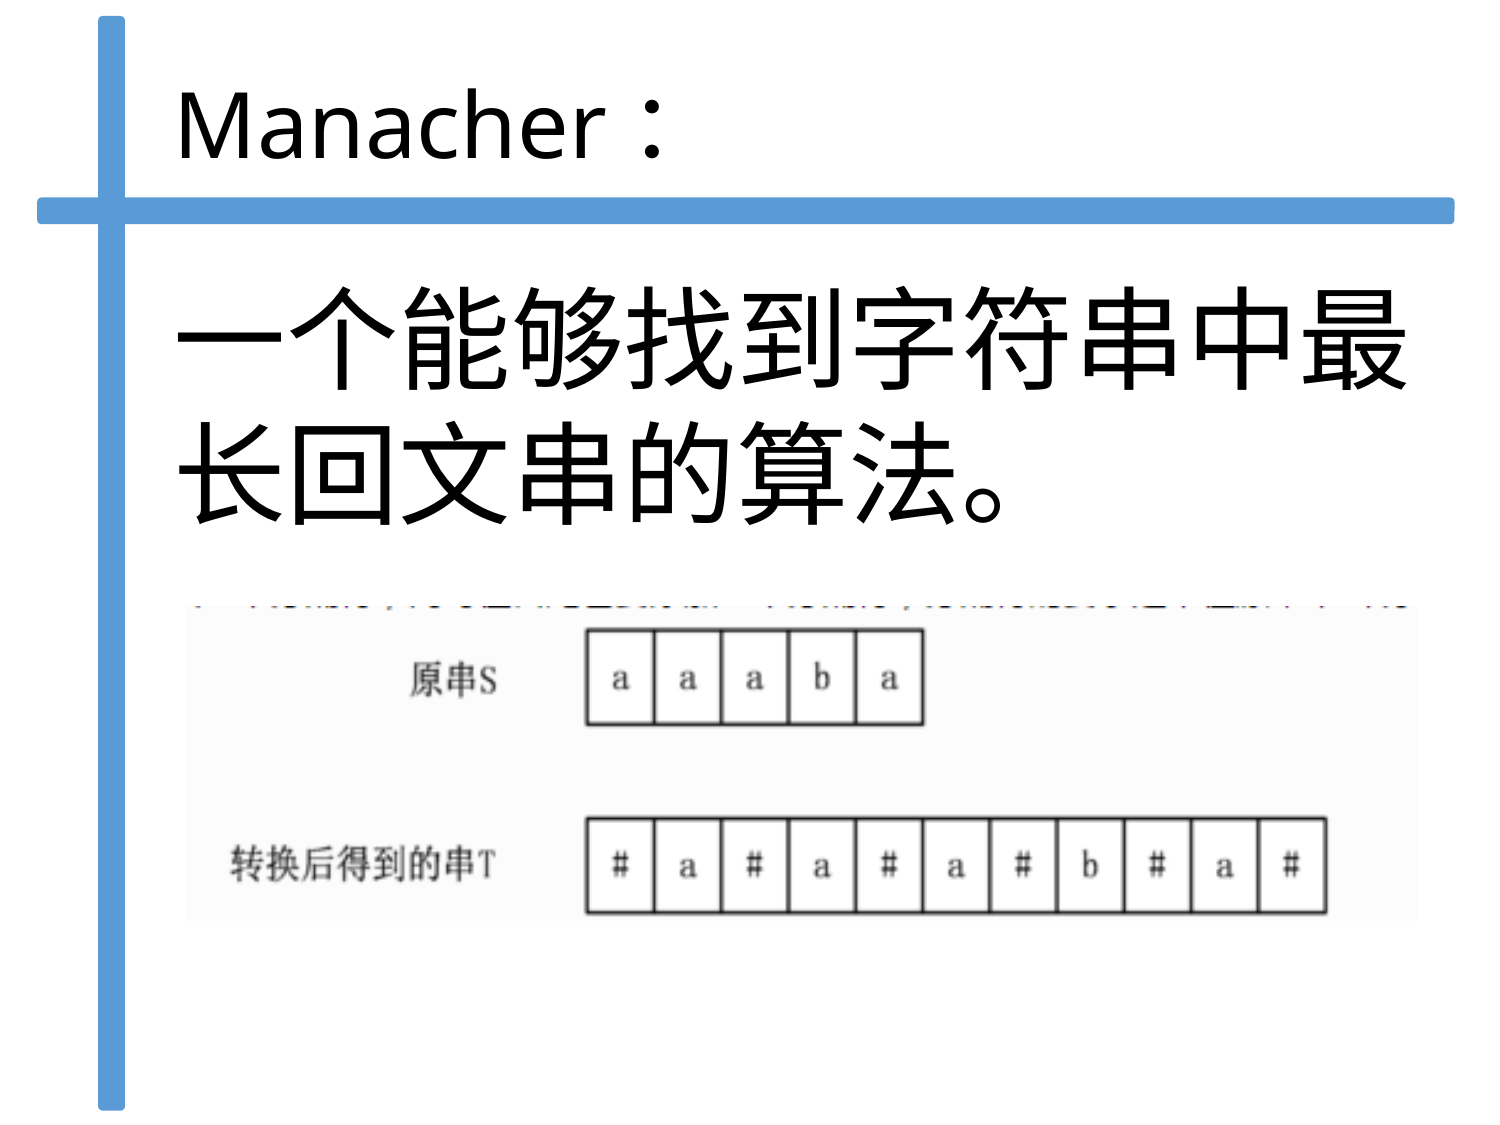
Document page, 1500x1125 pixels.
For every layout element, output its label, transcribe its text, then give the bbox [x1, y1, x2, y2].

text_box [97, 226, 126, 1112]
text_box [97, 14, 126, 196]
picture [186, 606, 1417, 929]
text_box 一个能够找到字符串中最长回文串的算法。 [158, 261, 1455, 547]
title Manacher： [158, 16, 1211, 186]
text_box [36, 196, 1456, 226]
